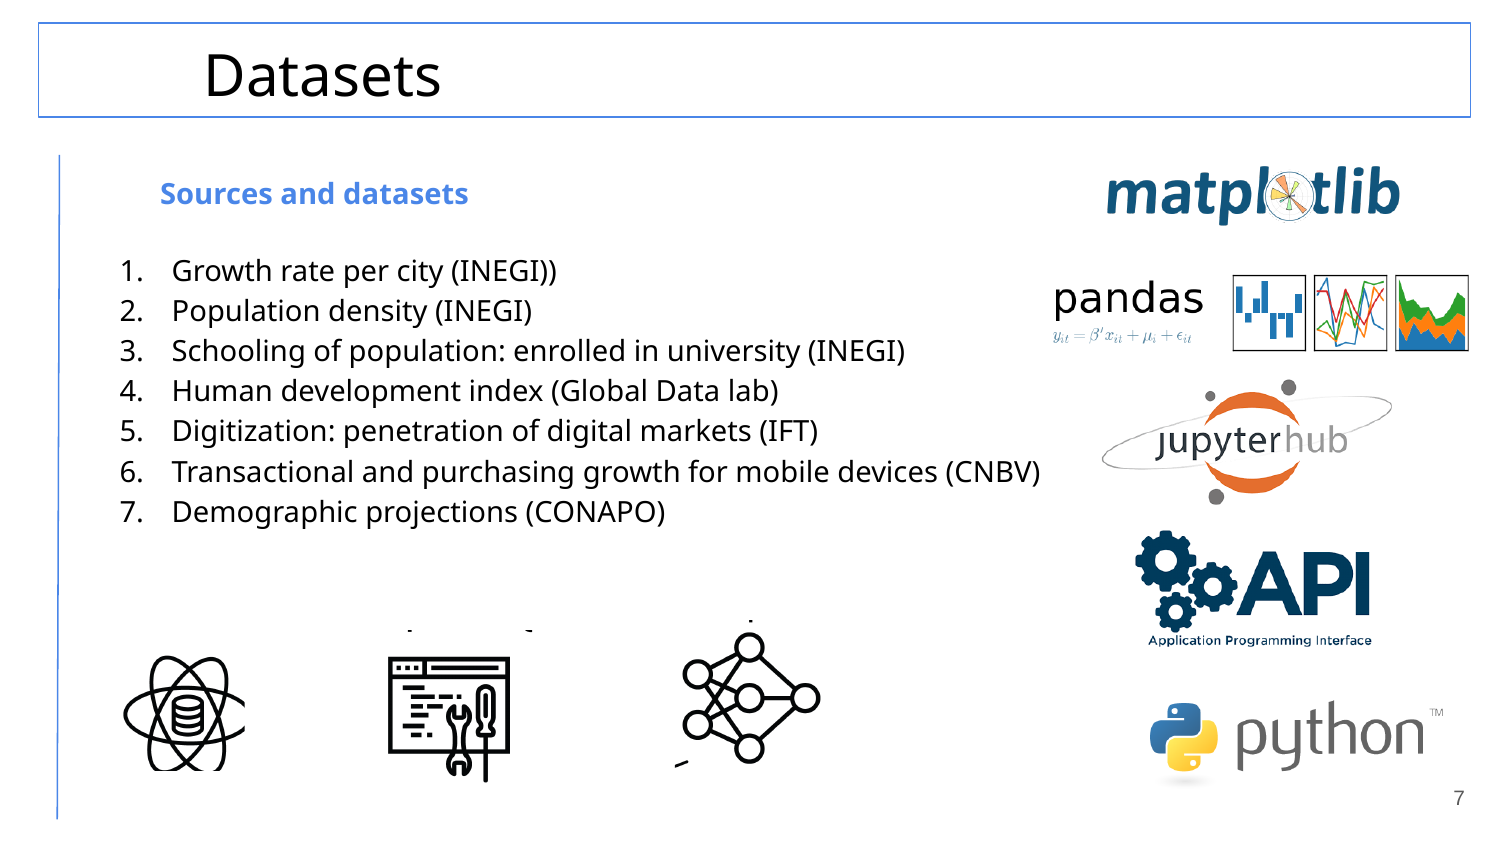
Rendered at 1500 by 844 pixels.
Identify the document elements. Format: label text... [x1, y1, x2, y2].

title Datasets [38, 23, 1471, 117]
picture [1100, 682, 1471, 808]
picture [119, 645, 245, 771]
picture [1094, 155, 1416, 233]
picture [1129, 524, 1380, 650]
picture [374, 629, 533, 787]
slide_number ‹#› [1389, 764, 1480, 830]
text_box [56, 154, 60, 820]
picture [1100, 378, 1392, 505]
picture [674, 620, 833, 771]
list Growth rate per city (INEGI)) Population density (INEGI) Schooling of population: enrolled in university (INEGI) Human development index (Global Data lab) Digitization: penetration of digital markets (IFT) Transactional and purchasing growth for mobile devices (CNBV) Demographic projections (CONAPO) [81, 231, 1379, 793]
list Sources and datasets [145, 154, 582, 232]
picture [1029, 264, 1481, 360]
